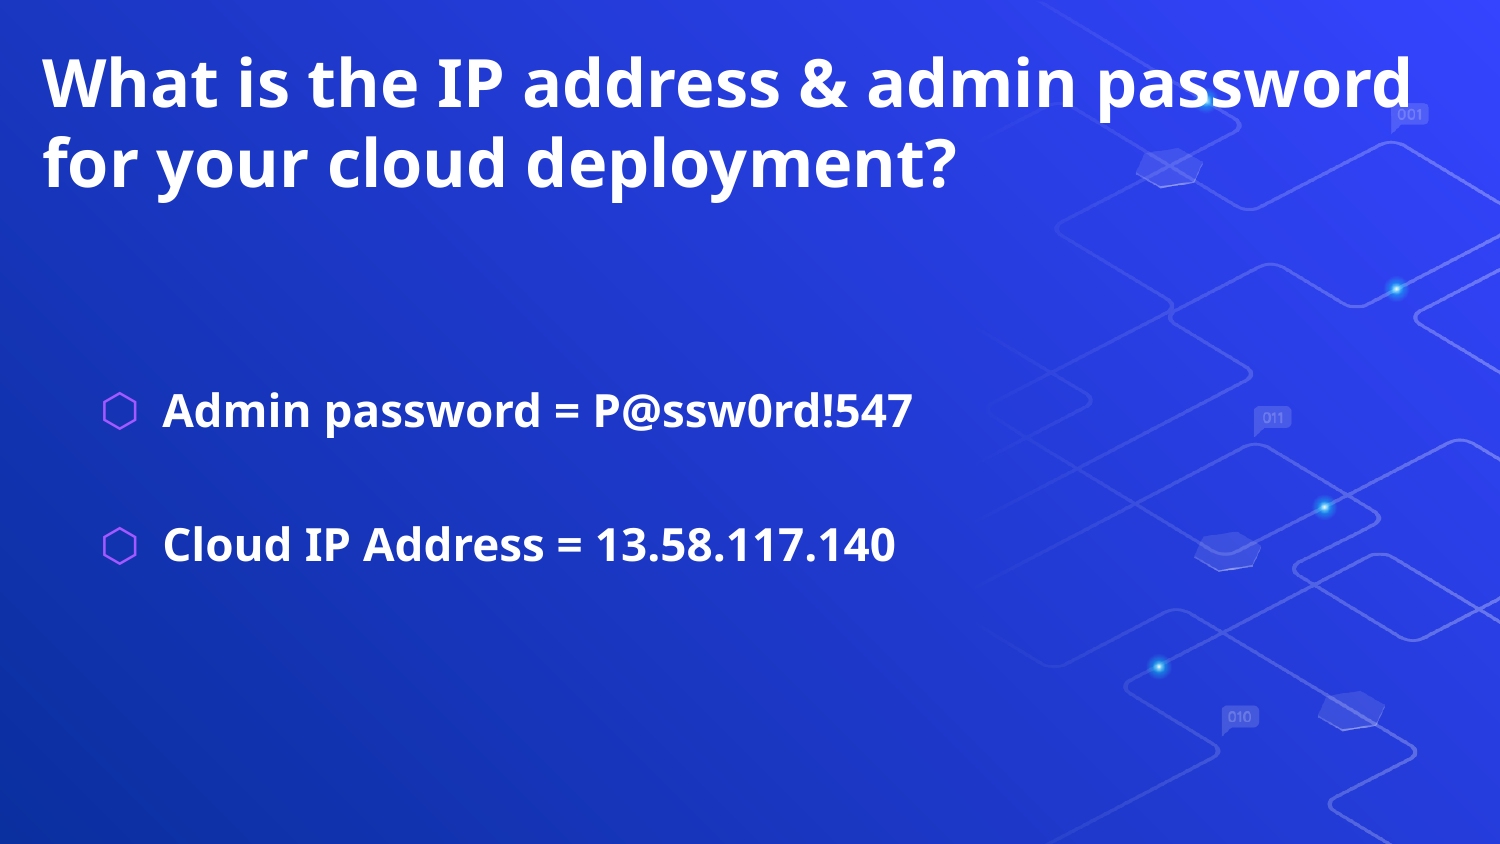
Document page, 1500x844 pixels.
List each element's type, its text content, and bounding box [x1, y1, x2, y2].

title What is the IP address & admin password for your cloud deployment? [42, 60, 1500, 201]
picture [0, 0, 1500, 844]
text_box Admin password = P@ssw0rd!547 Cloud IP Address = 13.58.117.140 [87, 373, 1198, 648]
list [42, 259, 1135, 694]
